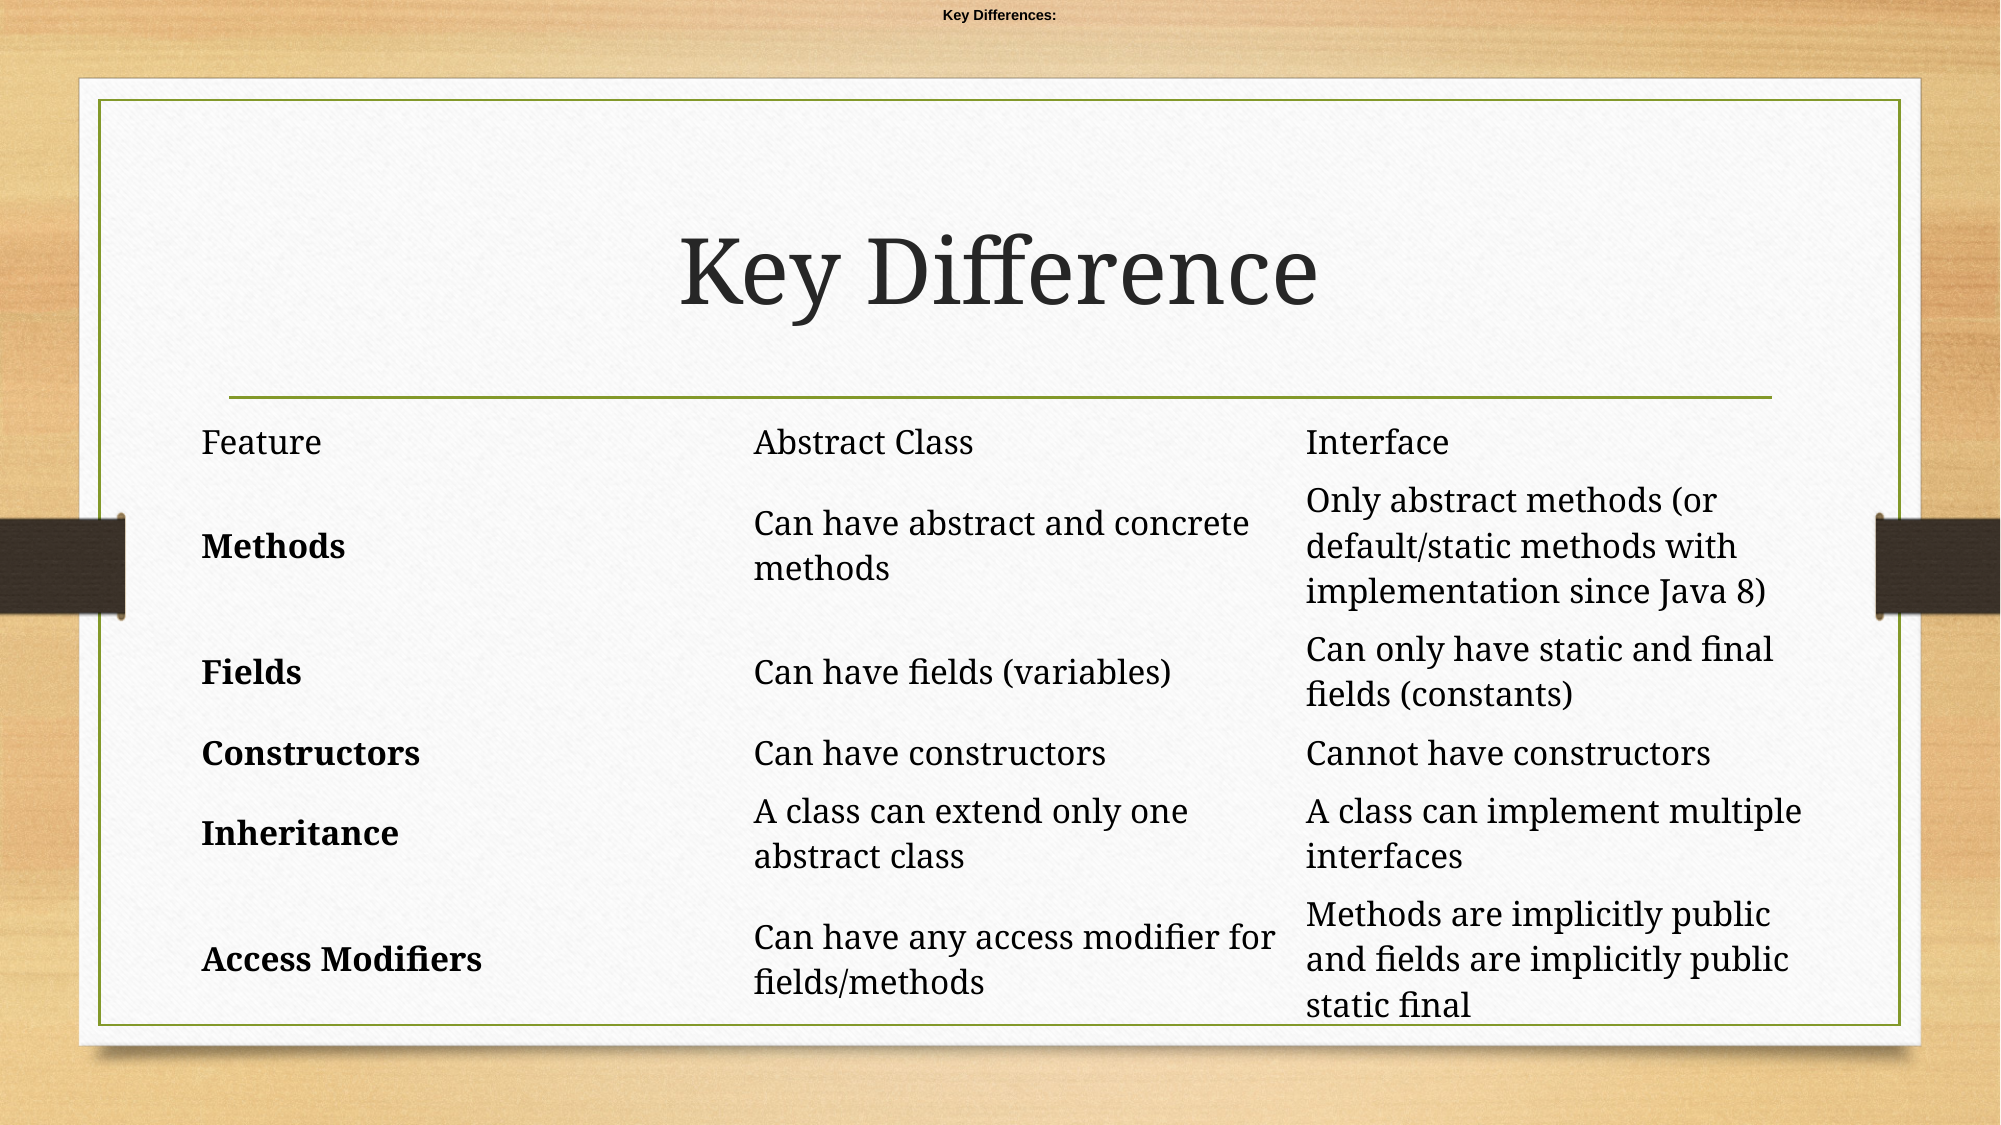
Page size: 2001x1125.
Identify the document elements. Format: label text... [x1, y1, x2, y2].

table_cell Methods [189, 471, 741, 620]
picture [0, 0, 2001, 1125]
text_box Key Differences: [927, 0, 1072, 77]
table_cell Can have abstract and concrete methods [741, 471, 1293, 620]
table_cell Fields [189, 620, 741, 723]
table_cell A class can extend only one abstract class [741, 781, 1293, 885]
table_header Interface [1293, 413, 1845, 471]
table_cell Access Modifiers [189, 885, 741, 1033]
table_cell A class can implement multiple interfaces [1293, 781, 1845, 885]
table_cell Can have any access modifier for fields/methods [741, 885, 1293, 1033]
table_cell Constructors [189, 723, 741, 781]
table_cell Inheritance [189, 781, 741, 885]
table_header Feature [189, 413, 741, 471]
table_cell Can have fields (variables) [741, 620, 1293, 723]
table_cell Can have constructors [741, 723, 1293, 781]
table_cell Methods are implicitly public and fields are implicitly public static final [1293, 885, 1845, 1033]
table_header Abstract Class [741, 413, 1293, 471]
table_cell Only abstract methods (or default/static methods with implementation since Java 8) [1293, 471, 1845, 620]
table_cell Cannot have constructors [1293, 723, 1845, 781]
title Key Difference [212, 161, 1788, 375]
table_cell Can only have static and final fields (constants) [1293, 620, 1845, 723]
